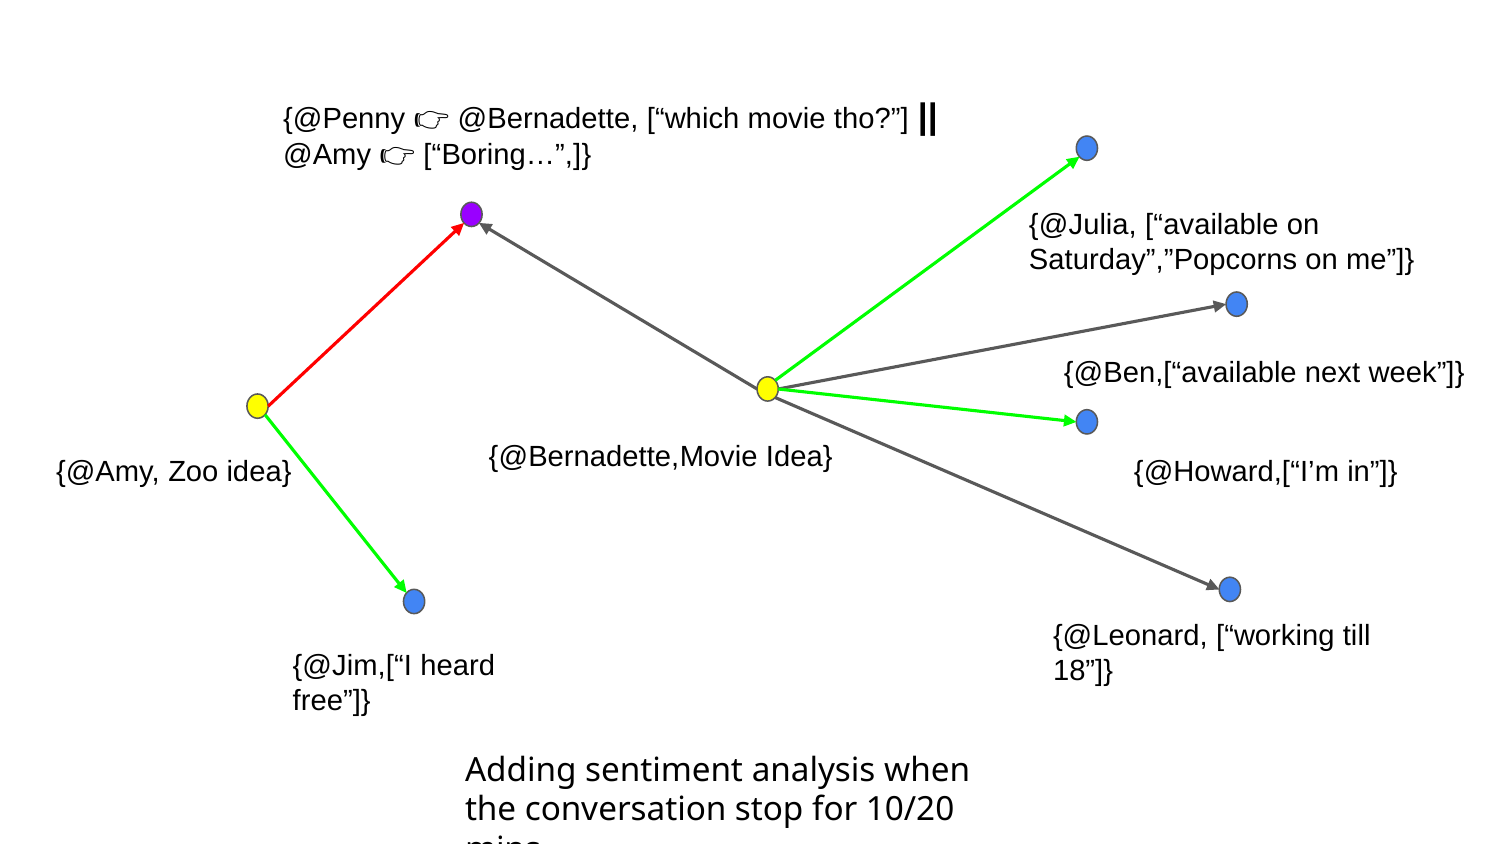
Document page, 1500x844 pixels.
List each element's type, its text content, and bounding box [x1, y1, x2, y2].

text_box [460, 202, 483, 227]
text_box [246, 393, 264, 419]
text_box {@Ben,[“available next week”]} [1222, 338, 1498, 404]
text_box {@Jim,[“I heard free”]} [277, 631, 582, 732]
text_box [1221, 577, 1241, 601]
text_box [774, 156, 1080, 305]
text_box {@Howard,[“I’m in”]} [1223, 437, 1500, 503]
text_box [1226, 291, 1248, 317]
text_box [778, 303, 1227, 390]
text_box {@Amy, Zoo idea} [41, 437, 259, 503]
text_box [1076, 136, 1098, 161]
text_box {@Leonard, [“working till 18”]} [1038, 601, 1436, 702]
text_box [778, 388, 1077, 423]
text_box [264, 414, 407, 594]
text_box {@Bernadette,Movie Idea} [473, 421, 769, 487]
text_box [267, 222, 465, 407]
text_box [478, 222, 758, 390]
text_box Adding sentiment analysis when the conversation stop for 10/20 mins [450, 732, 992, 844]
text_box [403, 589, 425, 614]
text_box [774, 397, 1220, 590]
text_box {@Julia, [“available on Saturday”,”Popcorns on me”]} [1084, 190, 1499, 290]
text_box [758, 376, 772, 402]
text_box {@Penny 👉 @Bernadette, [“which movie tho?”] || @Amy 👉 [“Boring…”,]} [268, 78, 999, 186]
